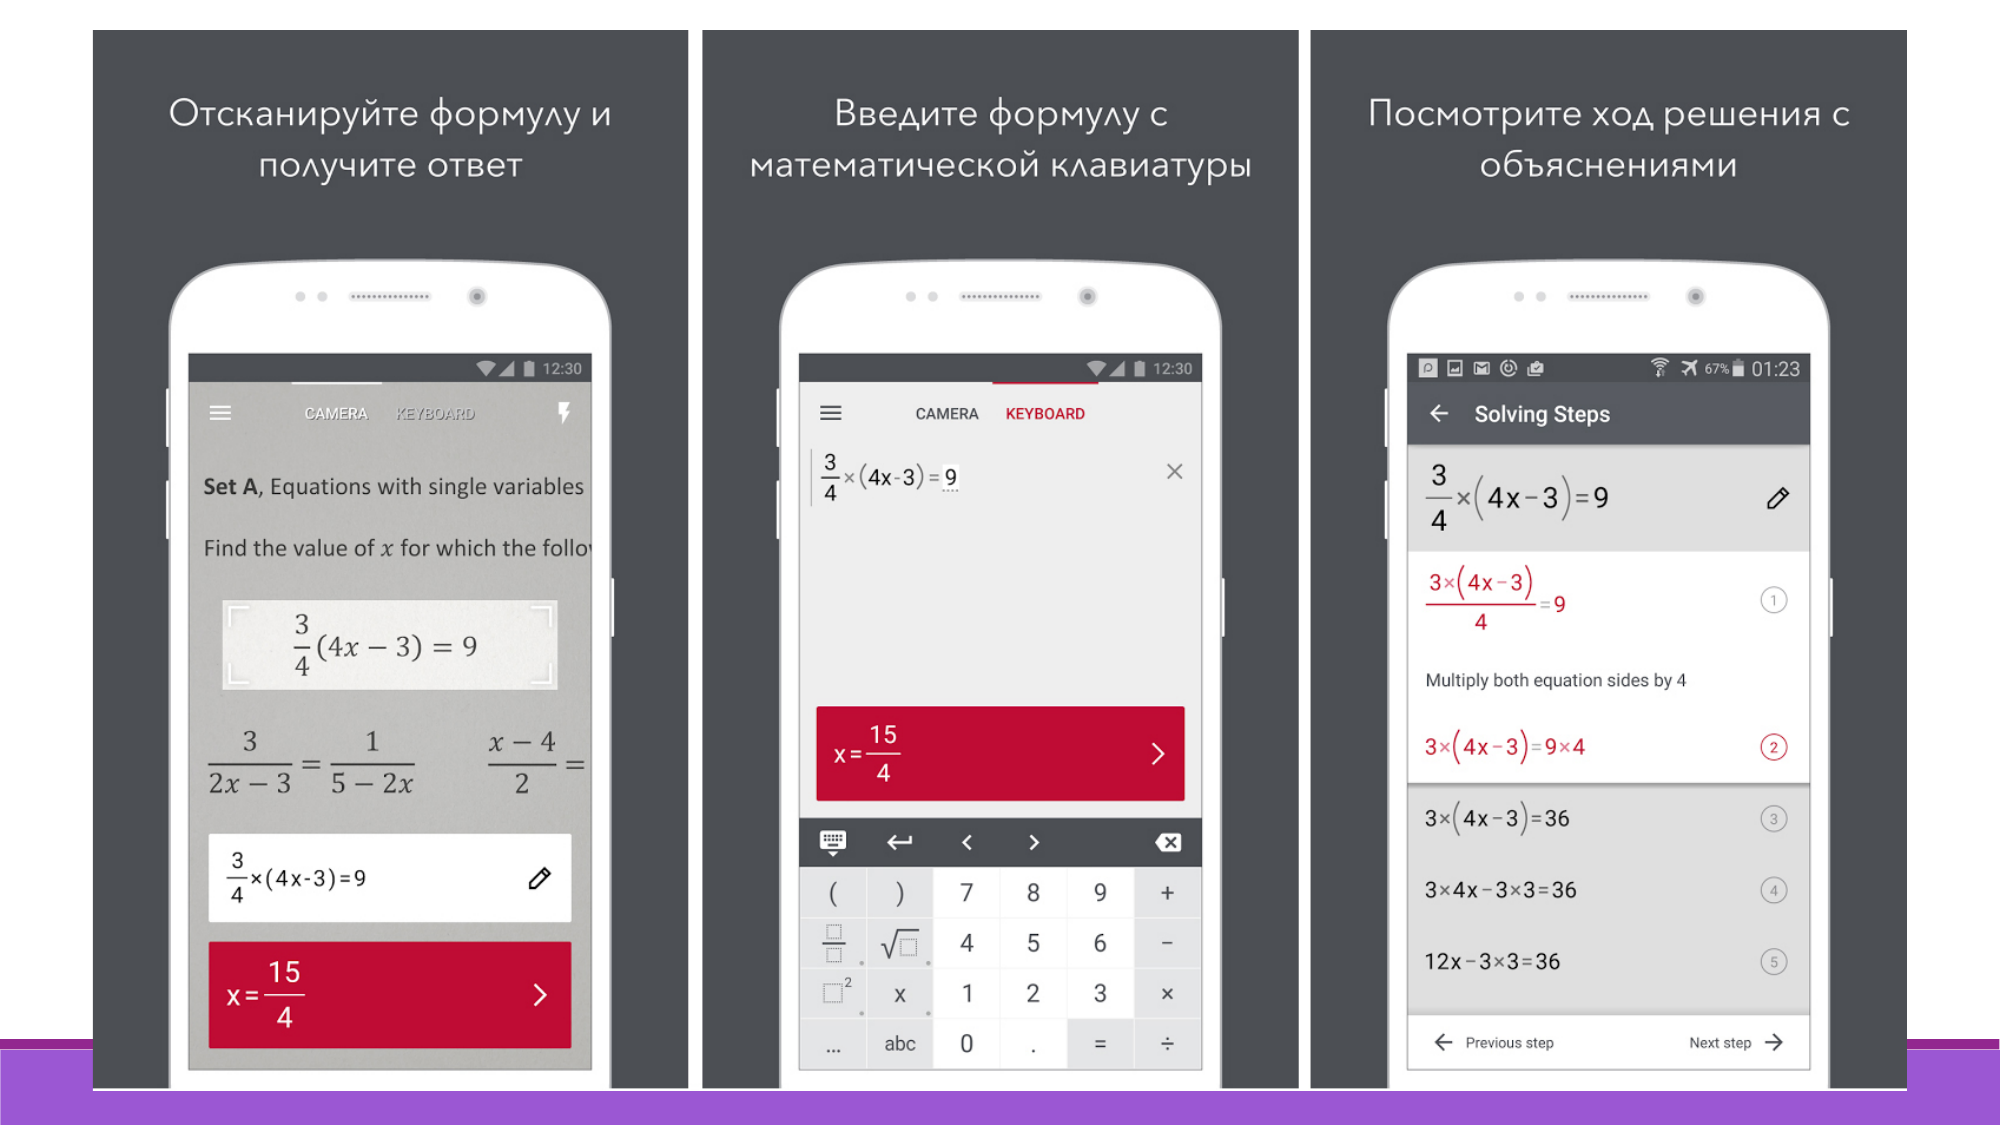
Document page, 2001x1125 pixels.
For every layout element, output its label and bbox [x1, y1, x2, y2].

picture [92, 30, 1908, 1091]
